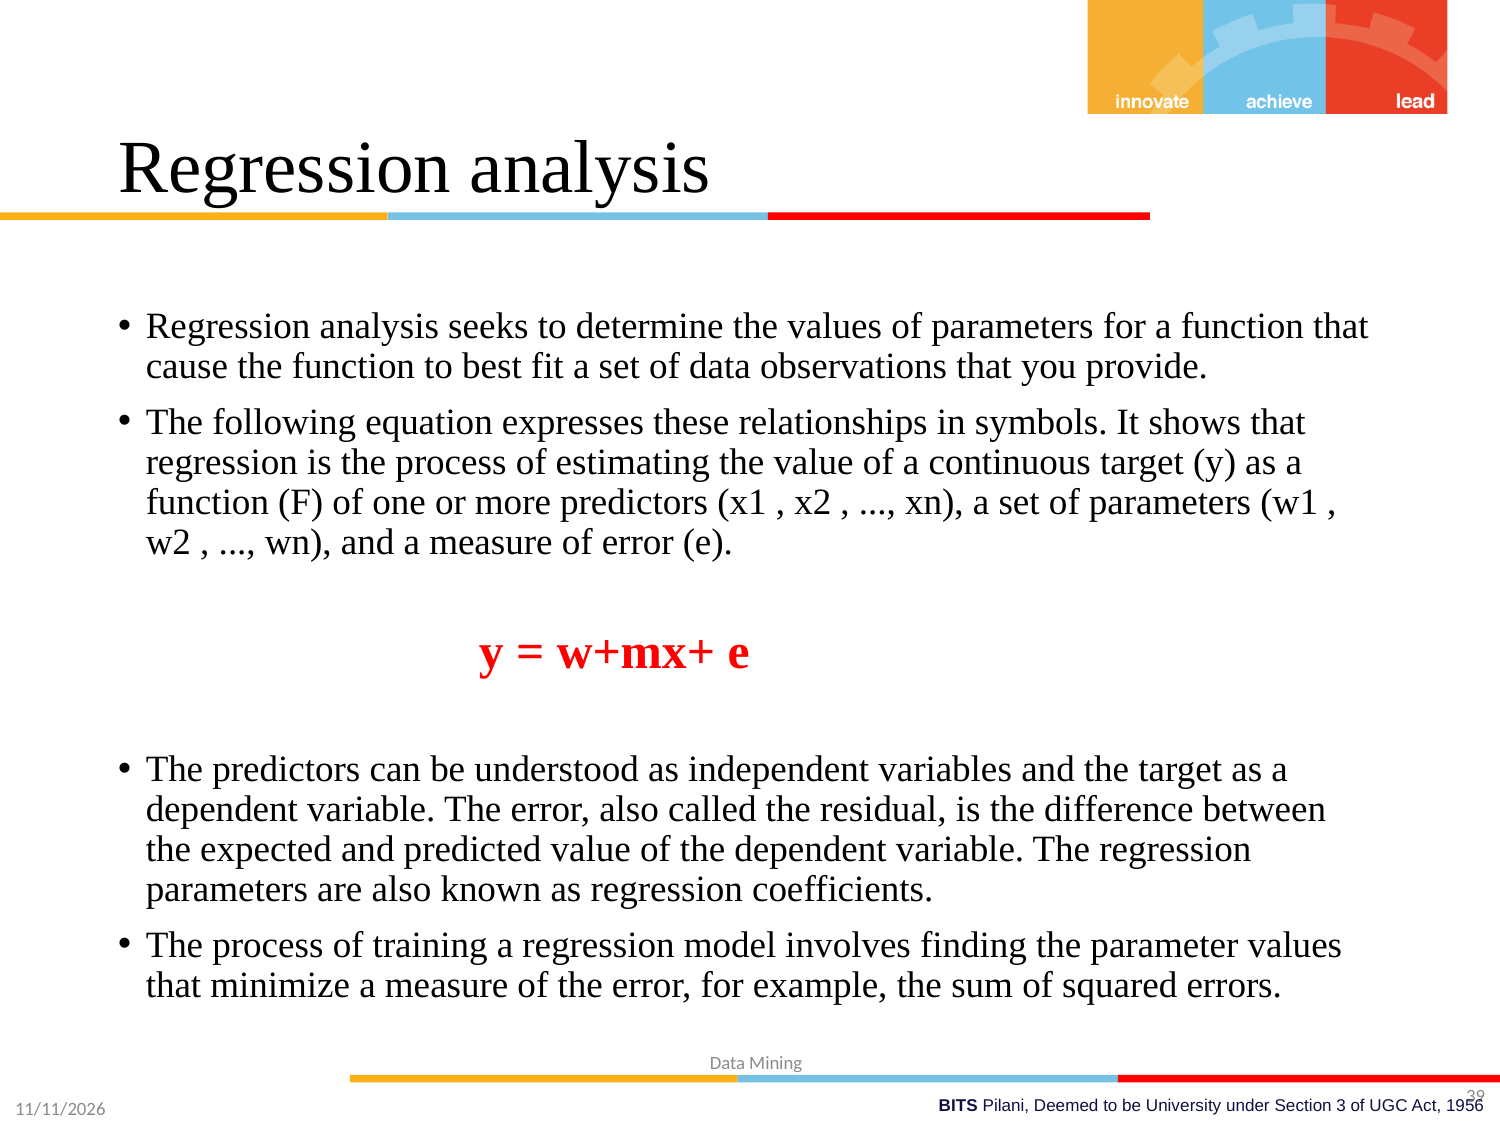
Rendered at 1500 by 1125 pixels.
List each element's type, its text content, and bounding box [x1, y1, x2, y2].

picture [1087, 0, 1448, 114]
slide_number 39 [1149, 1065, 1500, 1125]
title Regression analysis [103, 59, 1397, 278]
list Regression analysis seeks to determine the values of parameters for a function that cause the function to best fit a set of data observations that you provide. The following equation expresses these relationships in symbols. It shows that regression is the process of estimating the value of a continuous target (y) as a function (F) of one or more predictors (x1 , x2 , ..., xn), a set of parameters (w1 , w2 , ..., wn), and a measure of error (e). y = w+mx+ e The predictors can be understood as independent variables and the target as a dependent variable. The error, also called the residual, is the difference between the expected and predicted value of the dependent variable. The regression parameters are also known as regression coefficients. The process of training a regression model involves finding the parameter values that minimize a measure of the error, for example, the sum of squared errors. [103, 299, 1397, 1014]
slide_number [0, 1089, 338, 1125]
